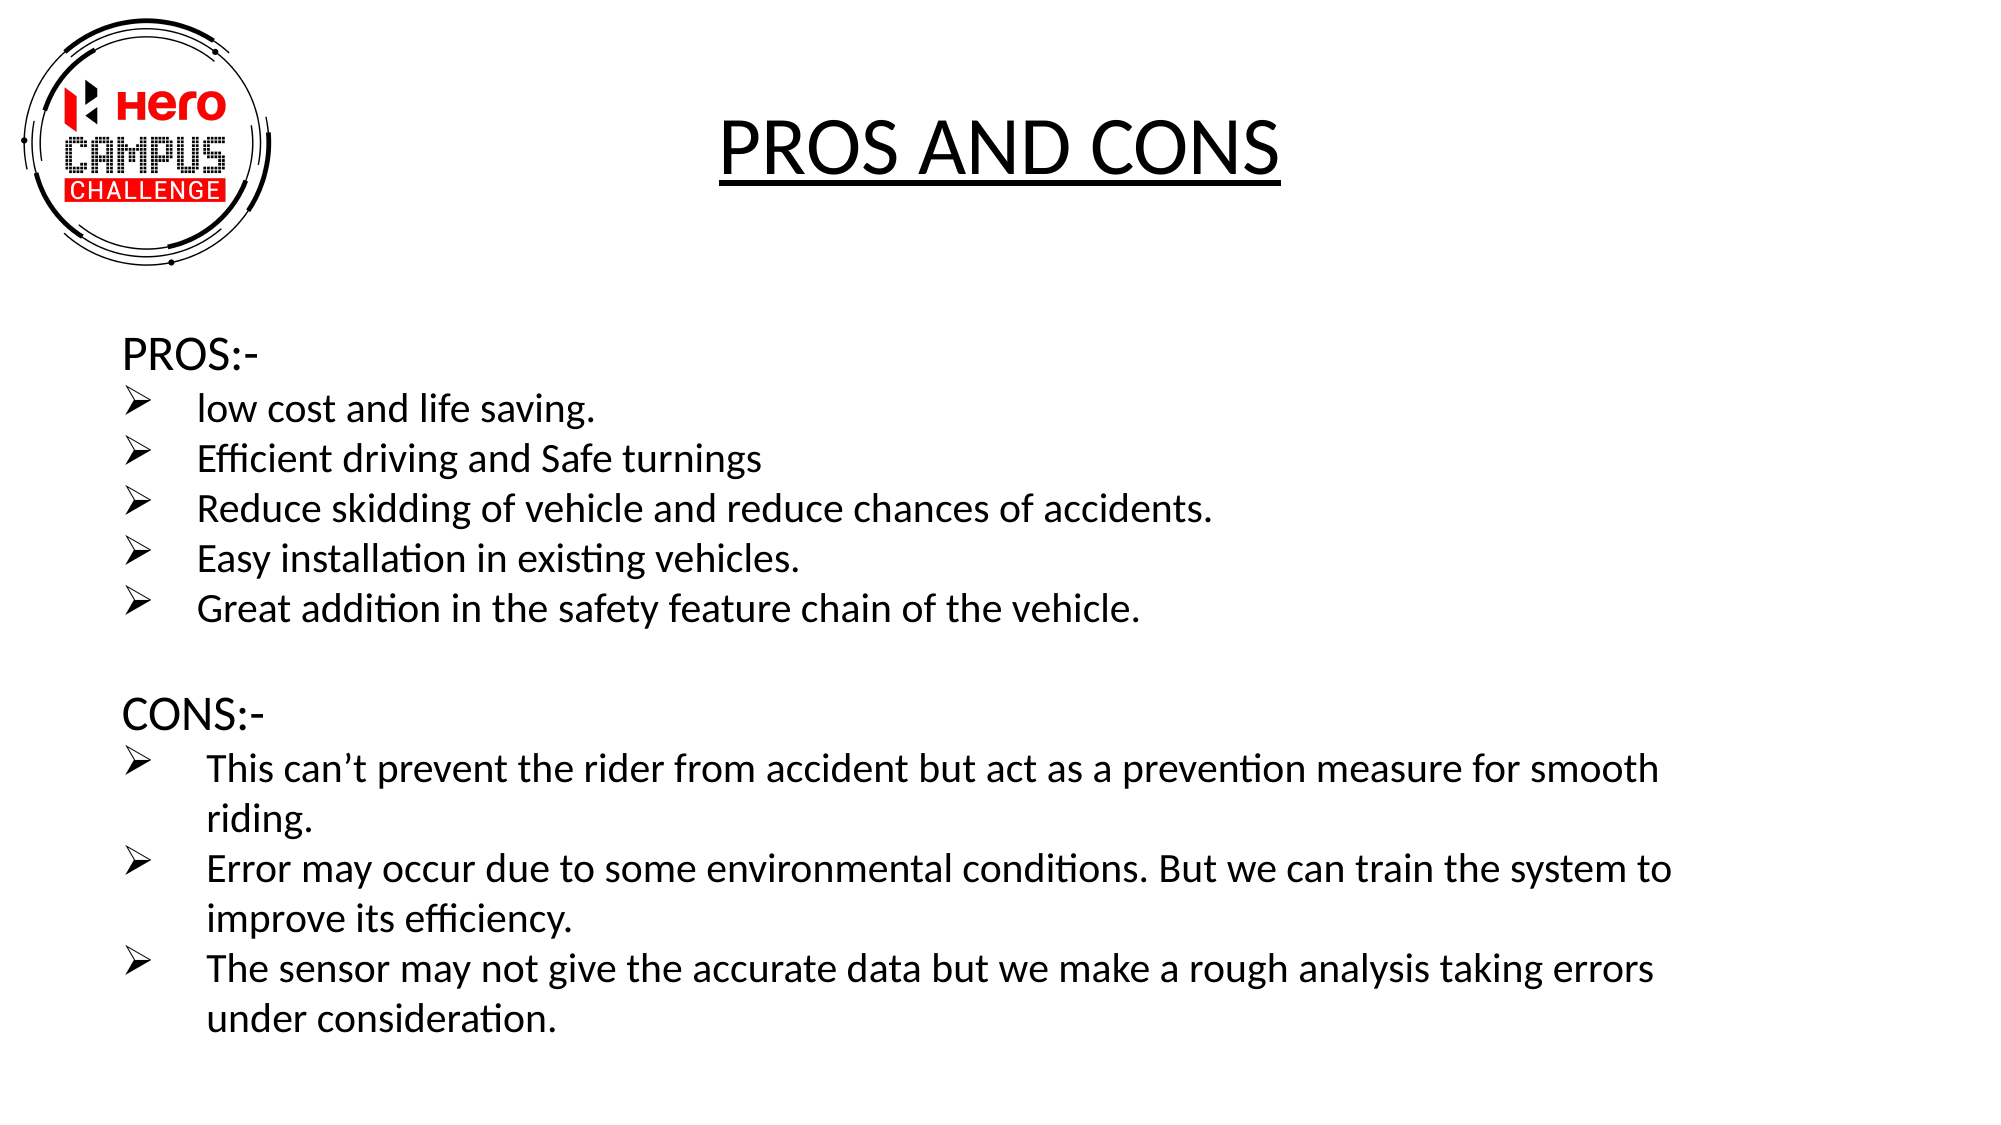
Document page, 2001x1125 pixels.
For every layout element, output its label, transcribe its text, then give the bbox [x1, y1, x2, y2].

text_box PROS AND CONS [500, 84, 1500, 199]
picture [0, 0, 317, 313]
text_box PROS:- low cost and life saving. Efficient driving and Safe turnings Reduce skidding of vehicle and reduce chances of accidents. Easy installation in existing vehicles. Great addition in the safety feature chain of the vehicle. CONS:- This can’t prevent the rider from accident but act as a prevention measure for smooth riding. Error may occur due to some environmental conditions. But we can train the system to improve its efficiency. The sensor may not give the accurate data but we make a rough analysis taking errors under consideration. [107, 313, 1754, 1118]
